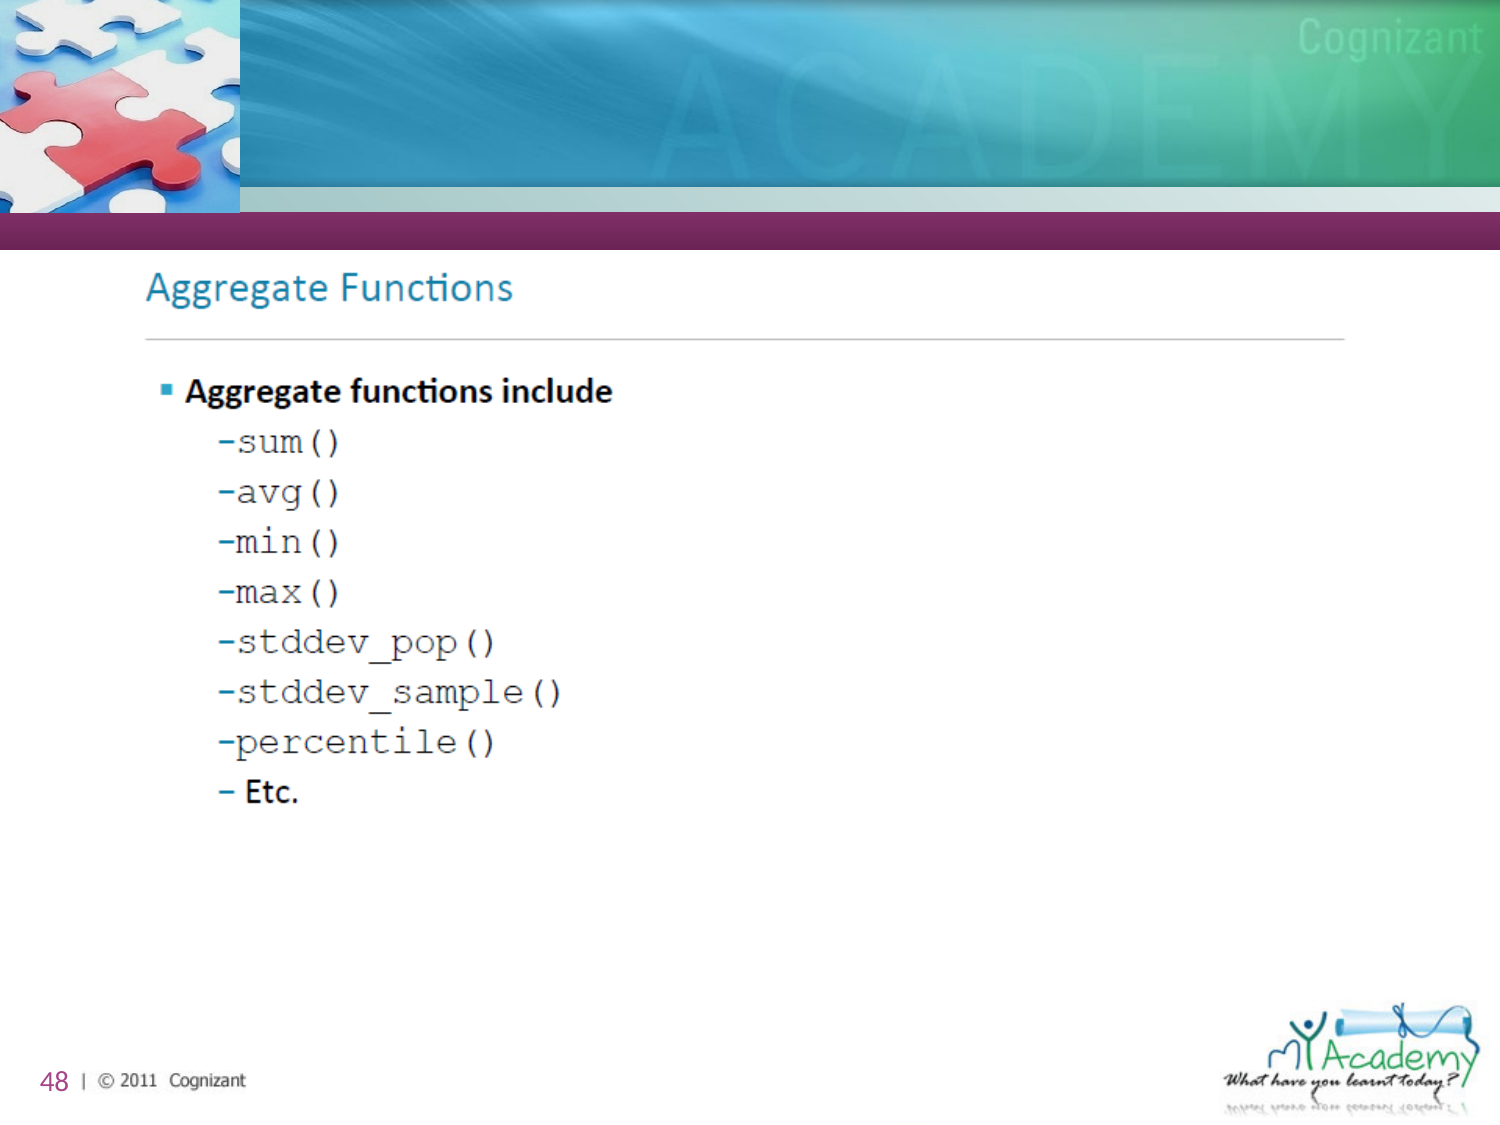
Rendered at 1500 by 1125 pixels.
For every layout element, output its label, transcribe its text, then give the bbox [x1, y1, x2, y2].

picture [0, 0, 1500, 213]
slide_number 48 [24, 1054, 100, 1100]
picture [0, 250, 1500, 1125]
